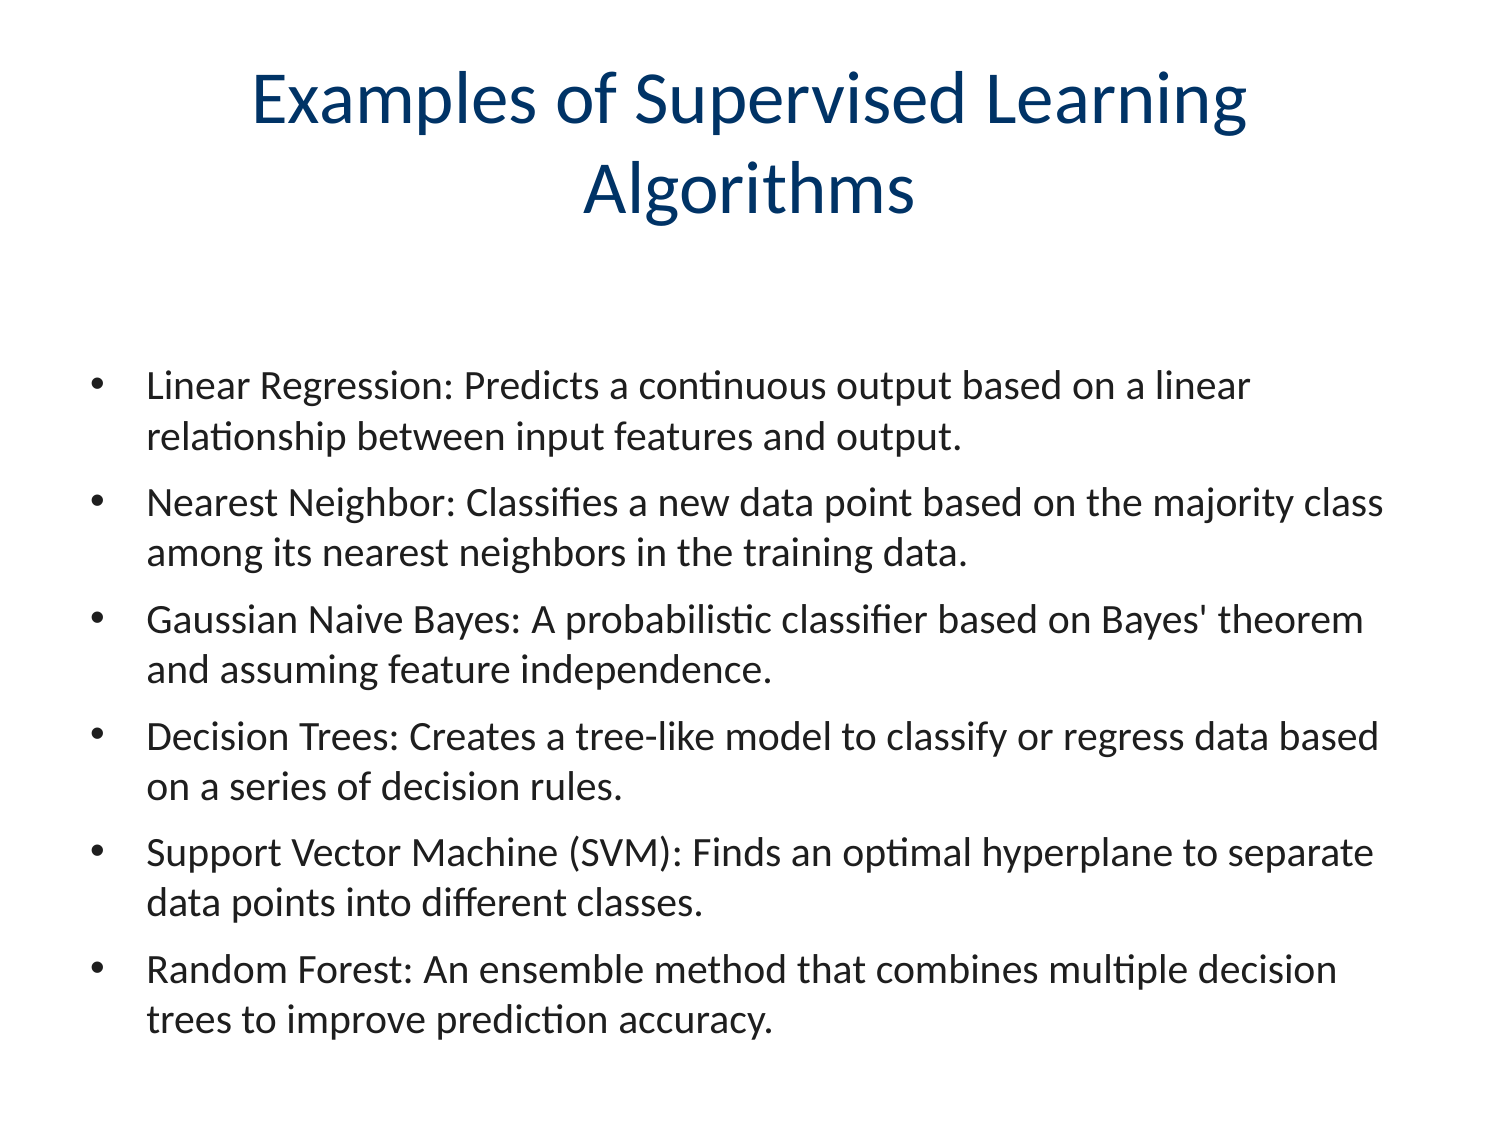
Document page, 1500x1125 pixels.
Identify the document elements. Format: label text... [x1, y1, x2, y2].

title Examples of Supervised Learning Algorithms [75, 45, 1425, 233]
list Linear Regression: Predicts a continuous output based on a linear relationship between input features and output. Nearest Neighbor: Classifies a new data point based on the majority class among its nearest neighbors in the training data. Gaussian Naive Bayes: A probabilistic classifier based on Bayes' theorem and assuming feature independence. Decision Trees: Creates a tree-like model to classify or regress data based on a series of decision rules. Support Vector Machine (SVM): Finds an optimal hyperplane to separate data points into different classes. Random Forest: An ensemble method that combines multiple decision trees to improve prediction accuracy. [75, 262, 1425, 1005]
